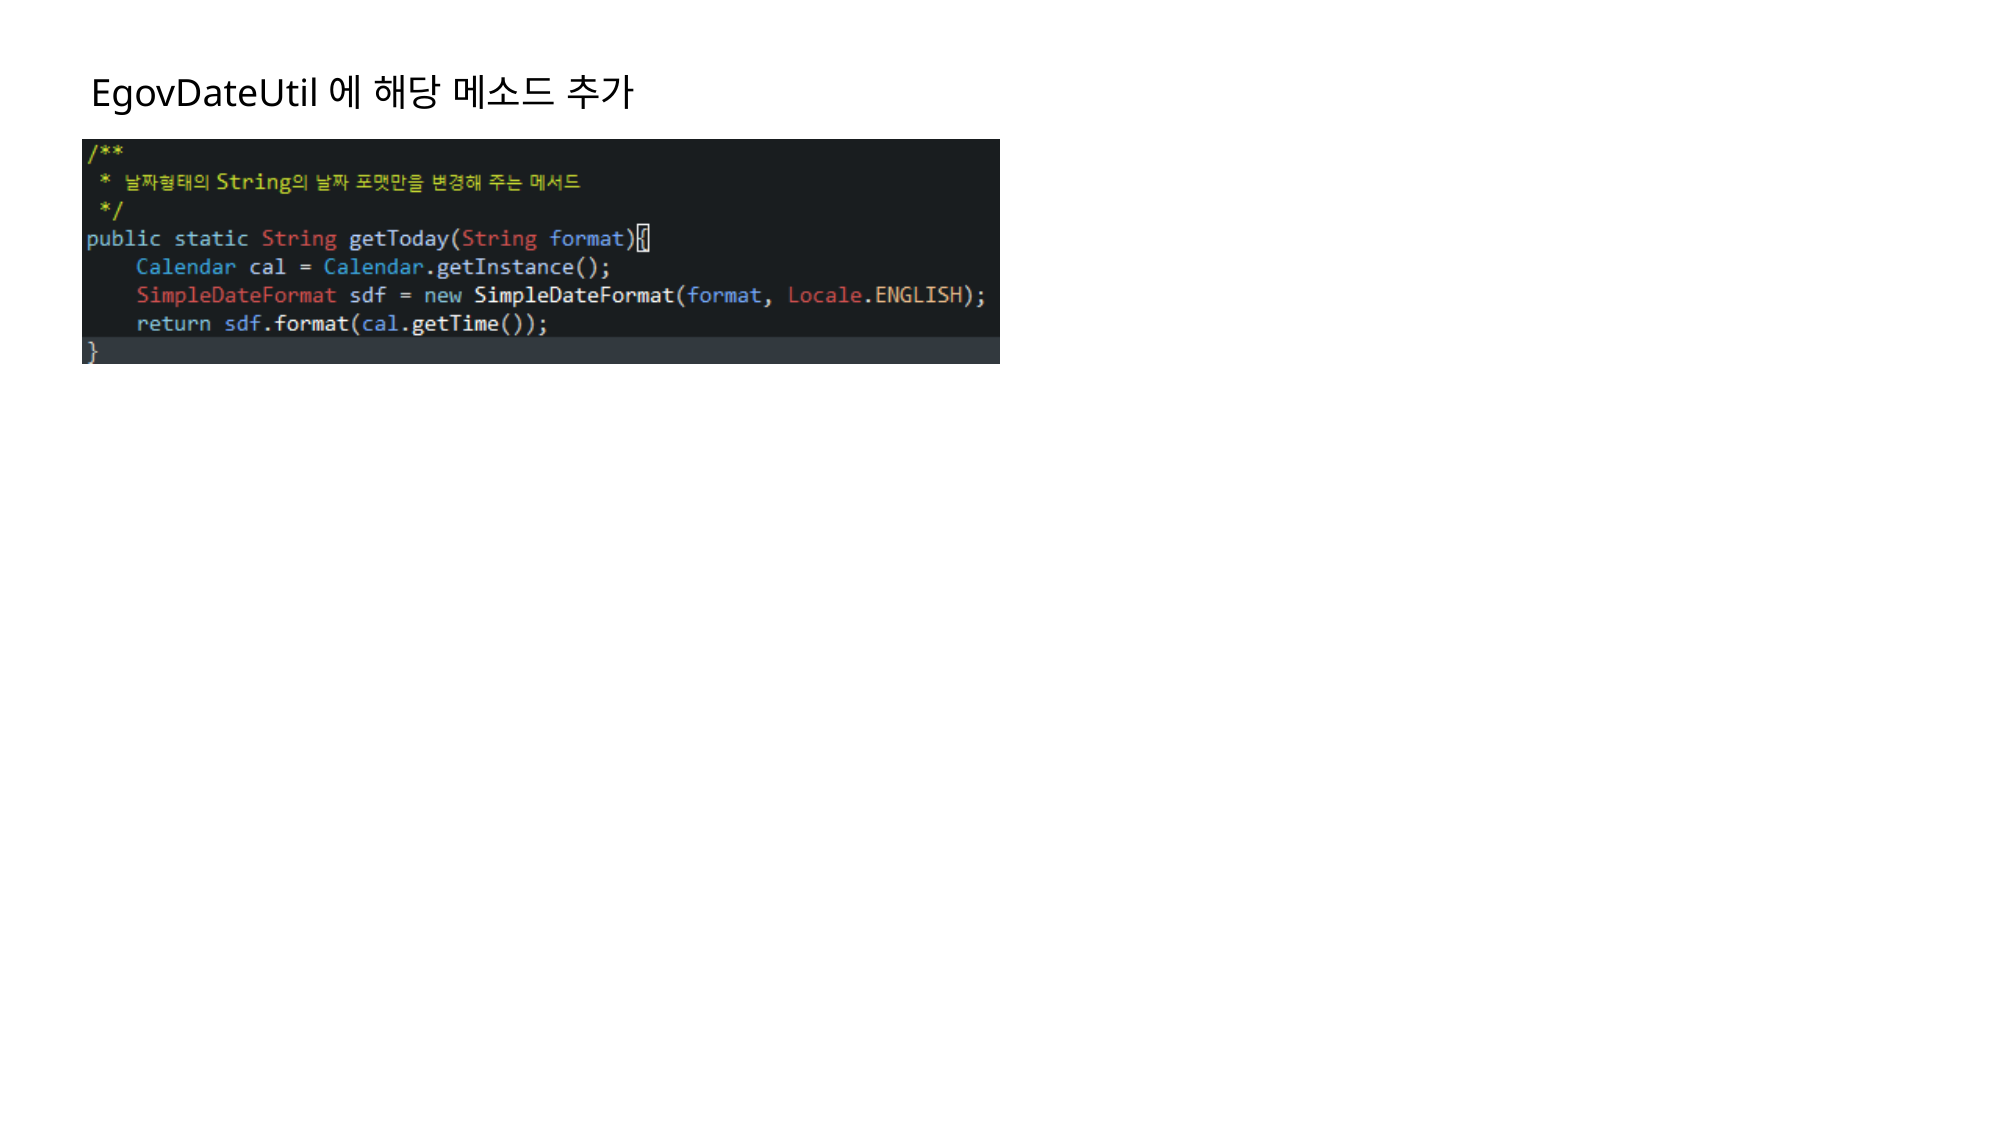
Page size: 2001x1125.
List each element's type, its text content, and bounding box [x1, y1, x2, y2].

picture [82, 139, 1000, 364]
text_box EgovDateUtil에 해당 메소드 추가 [75, 61, 651, 122]
